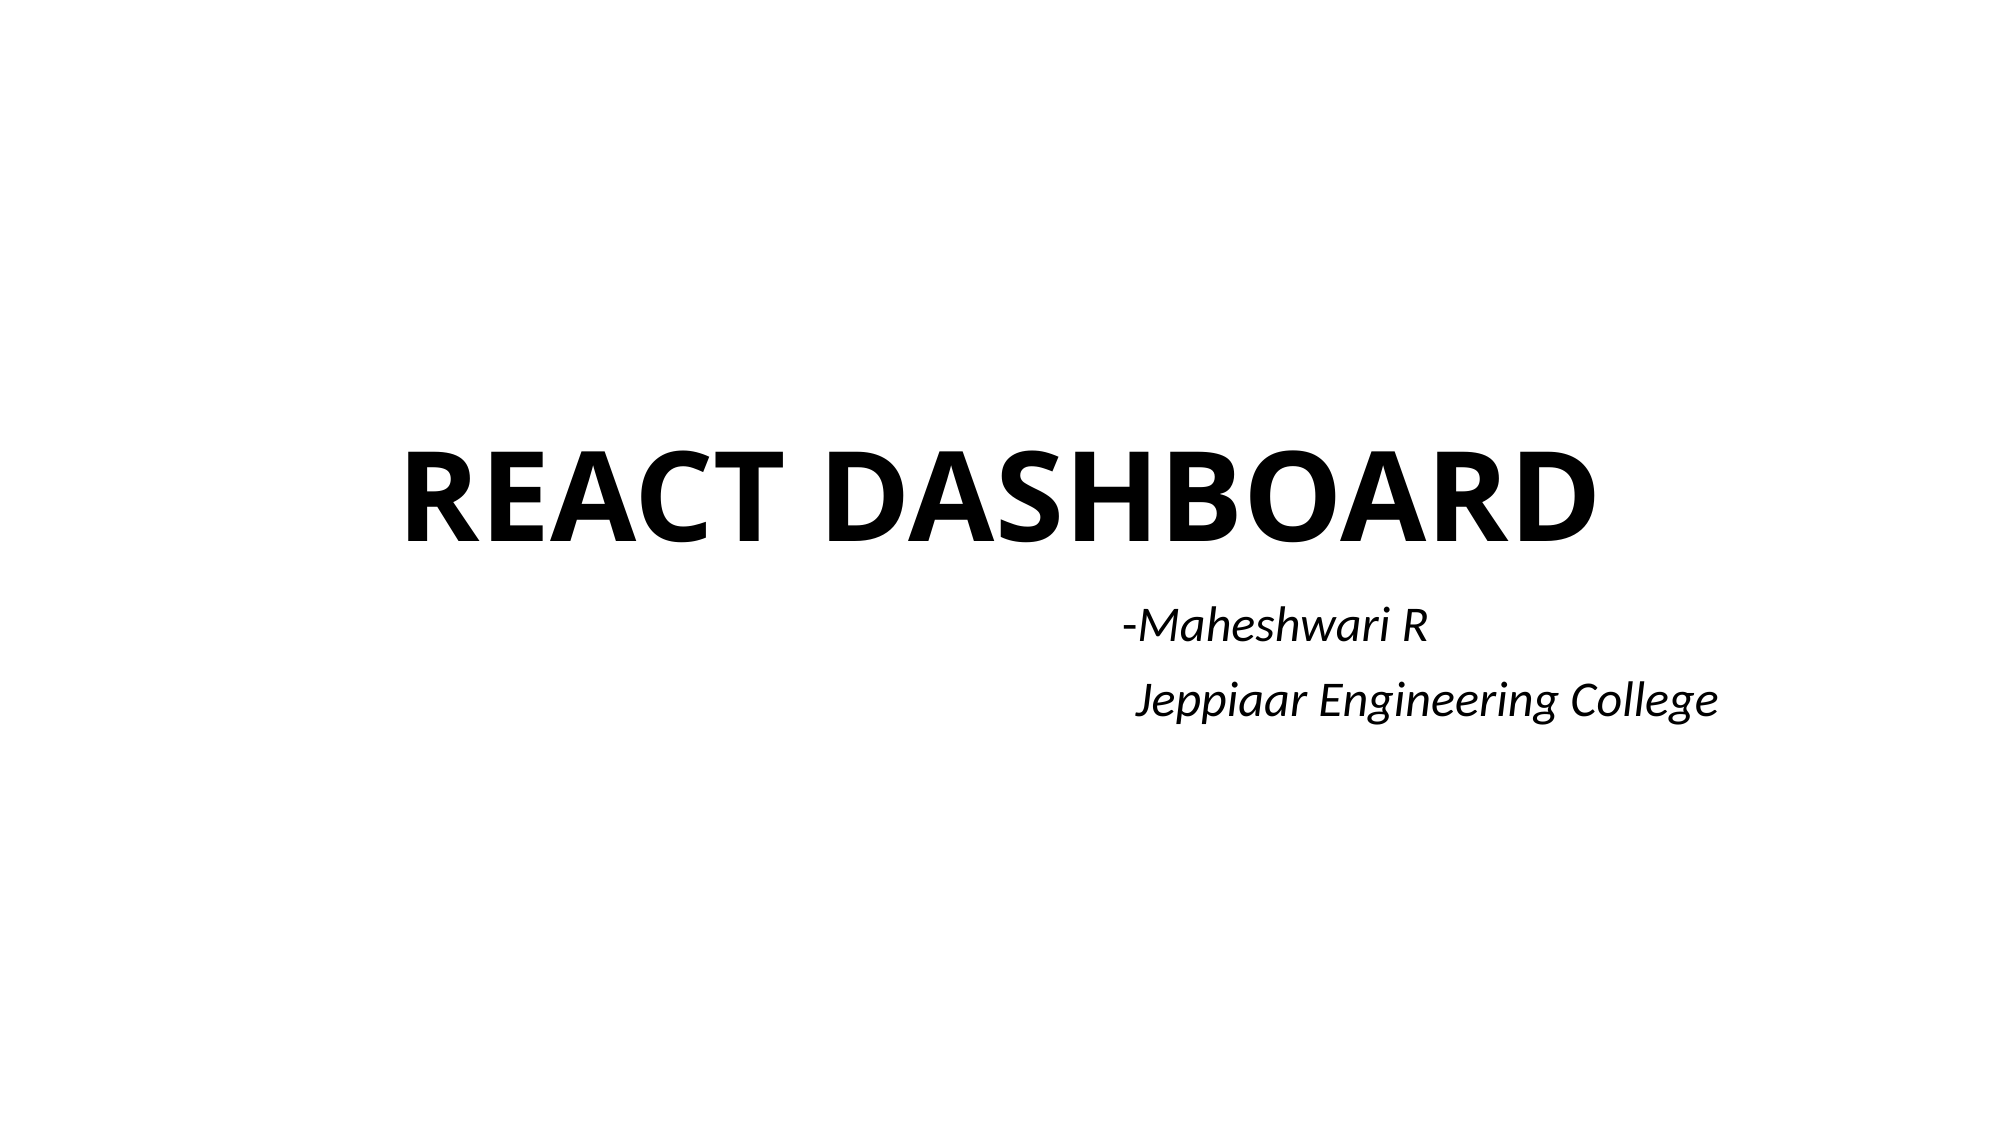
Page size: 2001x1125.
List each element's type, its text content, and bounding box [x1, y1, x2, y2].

subtitle -Maheshwari R Jeppiaar Engineering College [249, 590, 1750, 863]
title REACT DASHBOARD [249, 184, 1750, 576]
